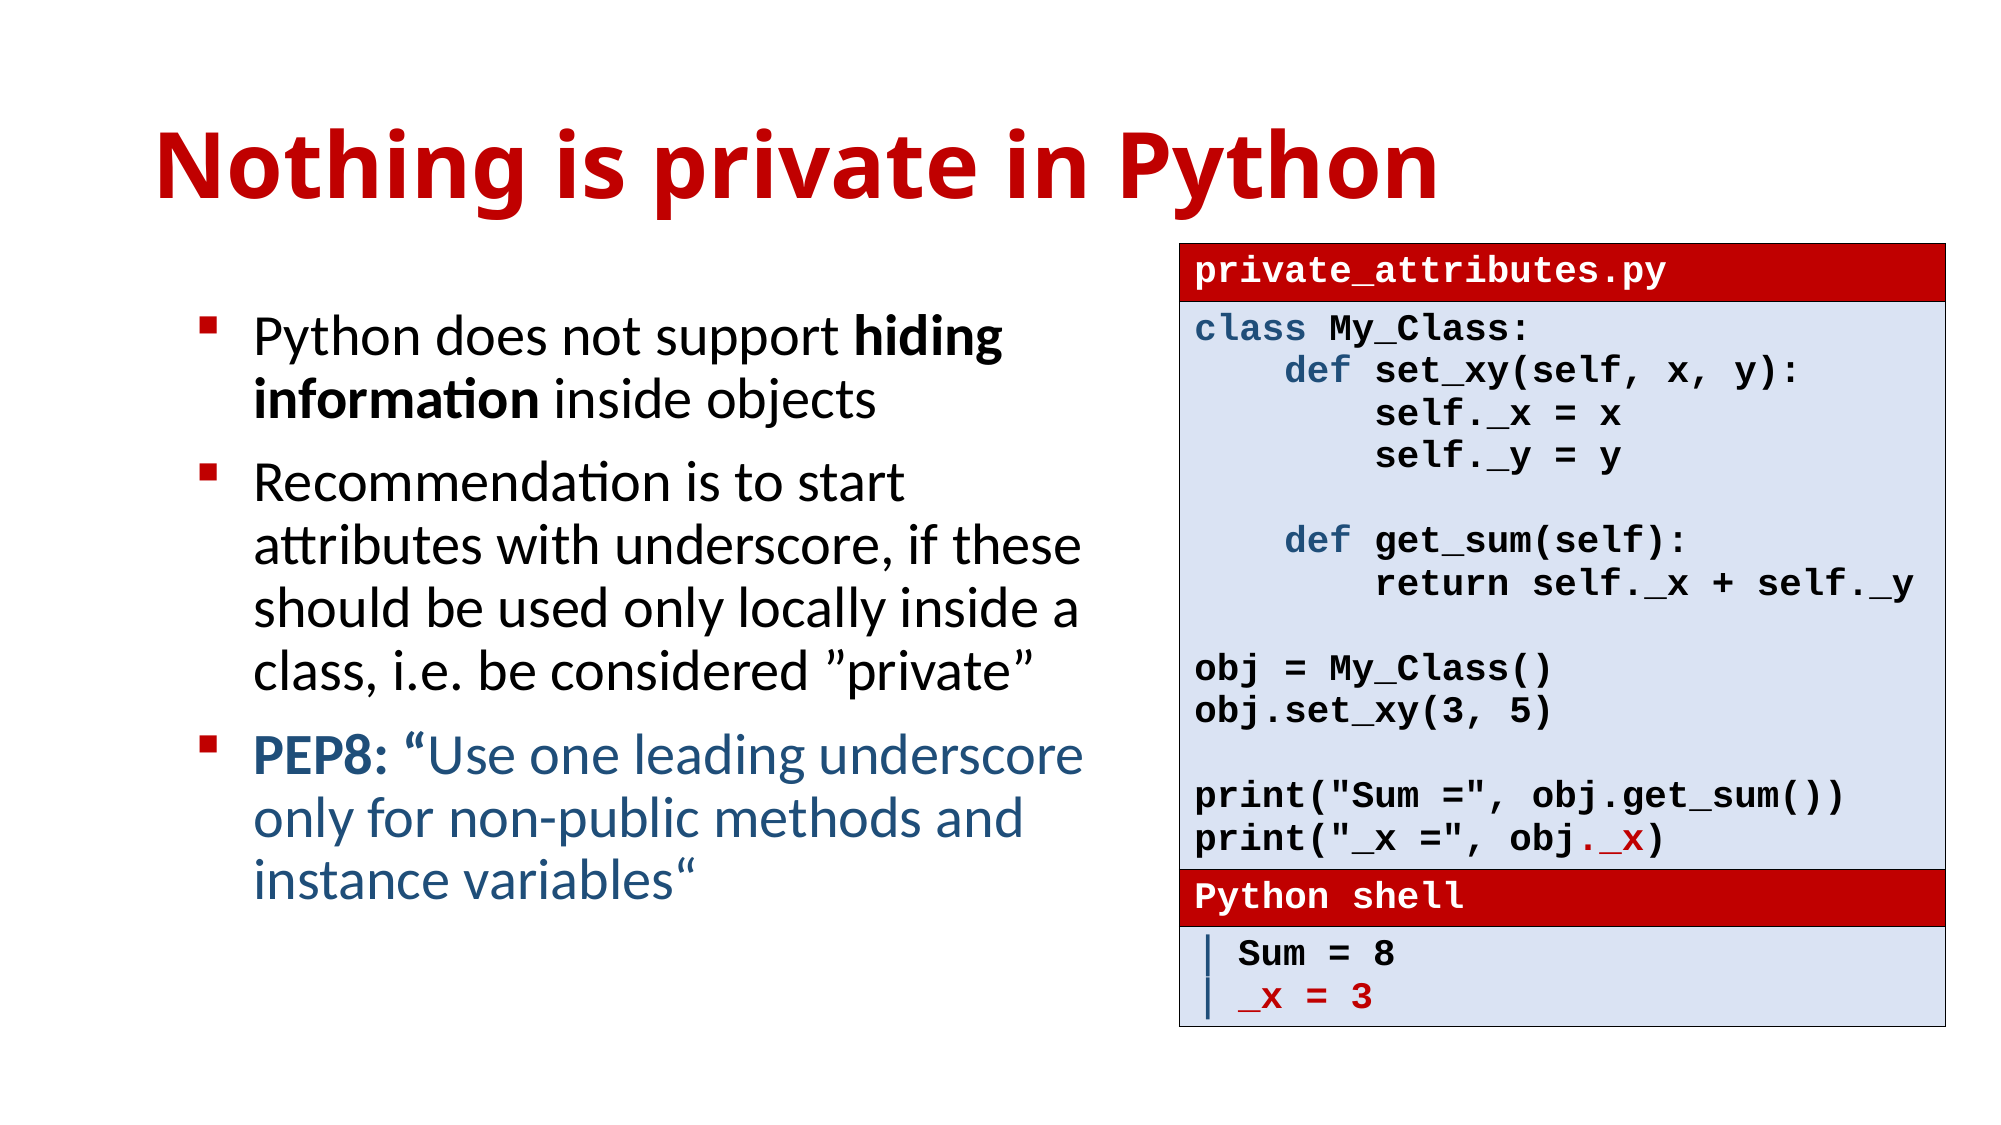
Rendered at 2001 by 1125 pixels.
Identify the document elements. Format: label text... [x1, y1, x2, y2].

list Python does not support hiding information inside objects Recommendation is to start attributes with underscore, if these should be used only locally inside a class, i.e. be considered ”private” PEP8: “Use one leading underscore only for non-public methods and instance variables“ [179, 297, 1137, 970]
table_cell class My_Class: def set_xy(self, x, y): self._x = x self._y = y def get_sum(self): return self._x + self._y obj = My_Class() obj.set_xy(3, 5) print("Sum =", obj.get_sum()) print("_x =", obj._x) [1180, 302, 1945, 869]
title Nothing is private in Python [137, 59, 1863, 278]
table_header private_attributes.py [1180, 244, 1945, 301]
table_cell Sum = 8 _x = 3 [1180, 927, 1945, 1026]
table_cell Python shell [1180, 870, 1945, 926]
